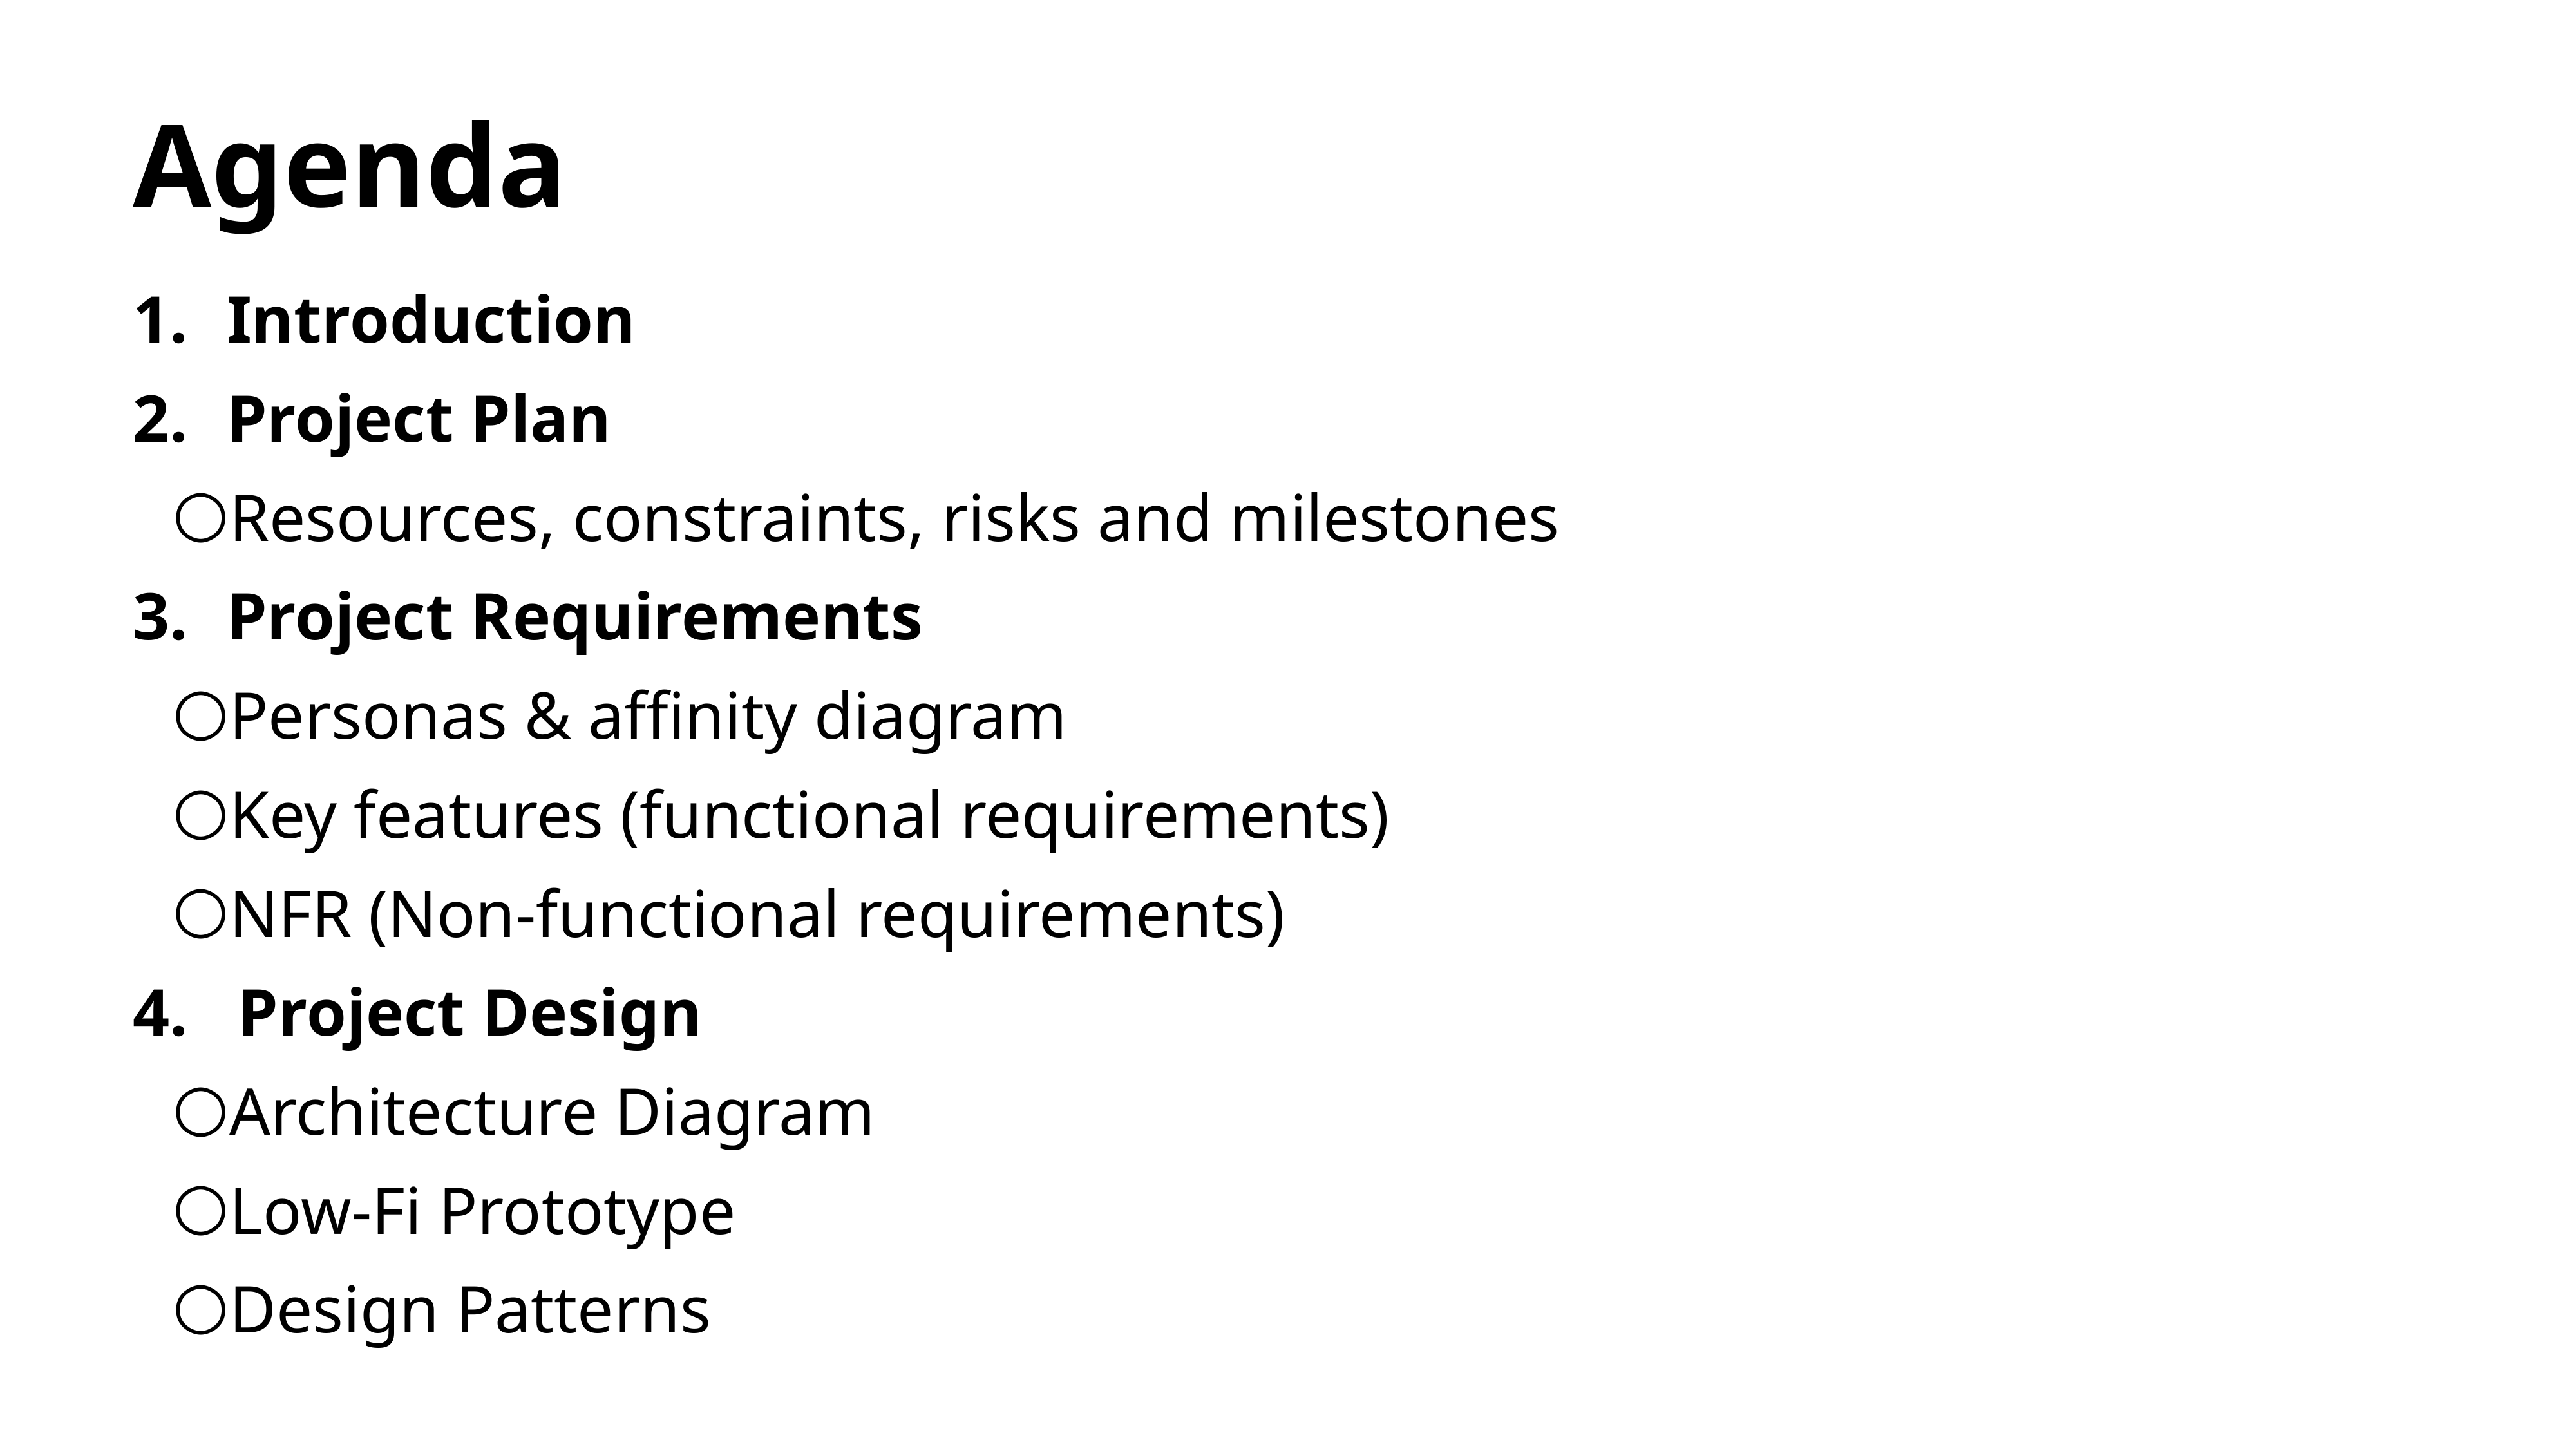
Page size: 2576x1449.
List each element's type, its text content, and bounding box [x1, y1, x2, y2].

title Agenda [127, 114, 2449, 223]
text_box Introduction Project Plan Resources, constraints, risks and milestones Project Requirements Personas & affinity diagram Key features (functional requirements) NFR (Non-functional requirements) Project Design Architecture Diagram Low-Fi Prototype Design Patterns [127, 223, 2449, 1347]
